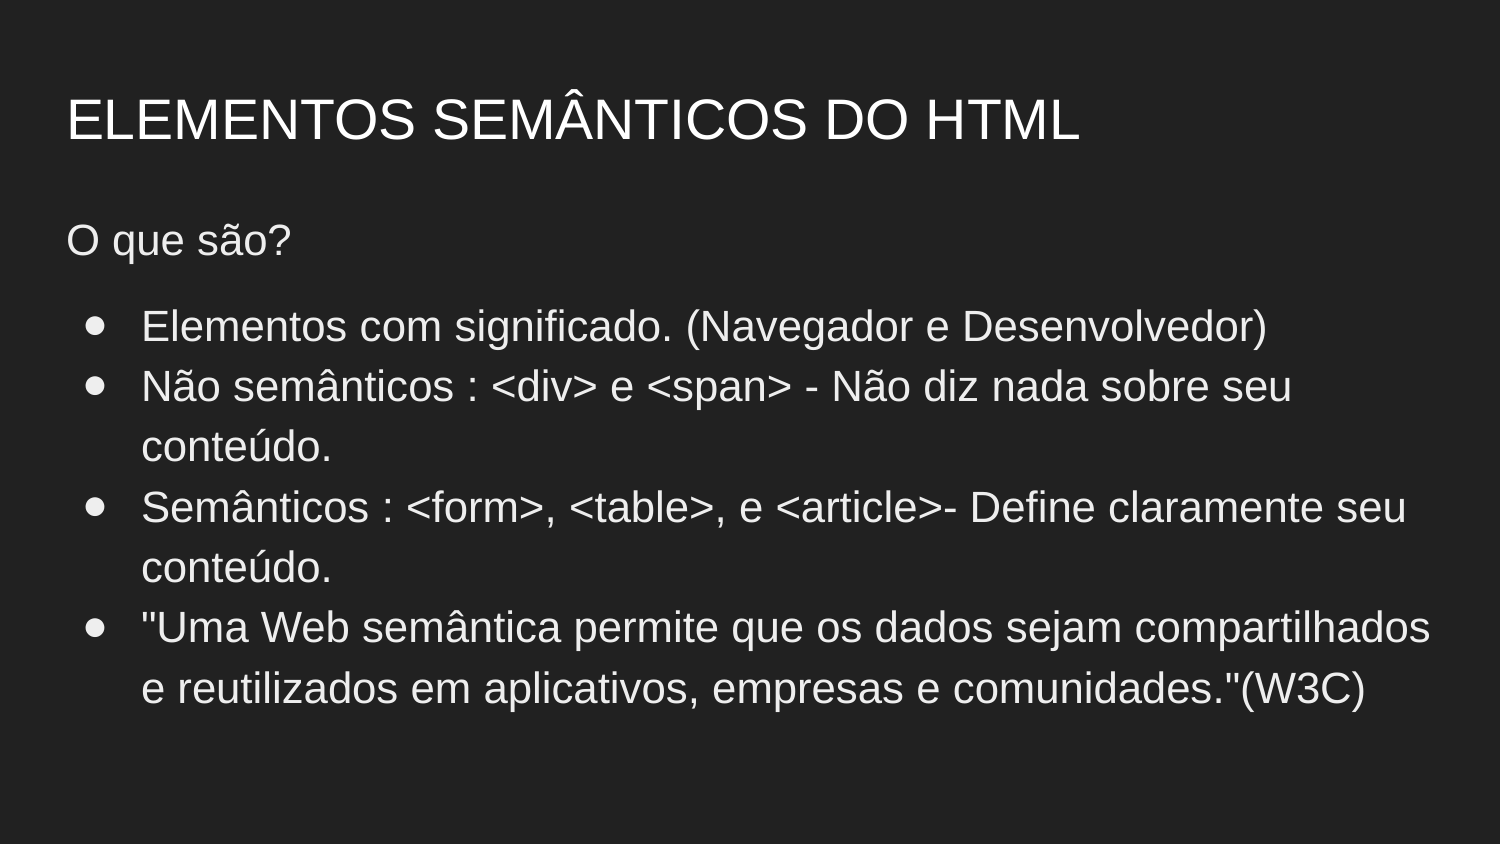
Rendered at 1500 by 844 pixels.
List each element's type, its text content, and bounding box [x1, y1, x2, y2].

list O que são? Elementos com significado. (Navegador e Desenvolvedor) Não semânticos : <div> e <span> - Não diz nada sobre seu conteúdo. Semânticos : <form>, <table>, e <article>- Define claramente seu conteúdo. "Uma Web semântica permite que os dados sejam compartilhados e reutilizados em aplicativos, empresas e comunidades."(W3C) [51, 189, 1449, 795]
title ELEMENTOS SEMÂNTICOS DO HTML [51, 72, 1449, 167]
